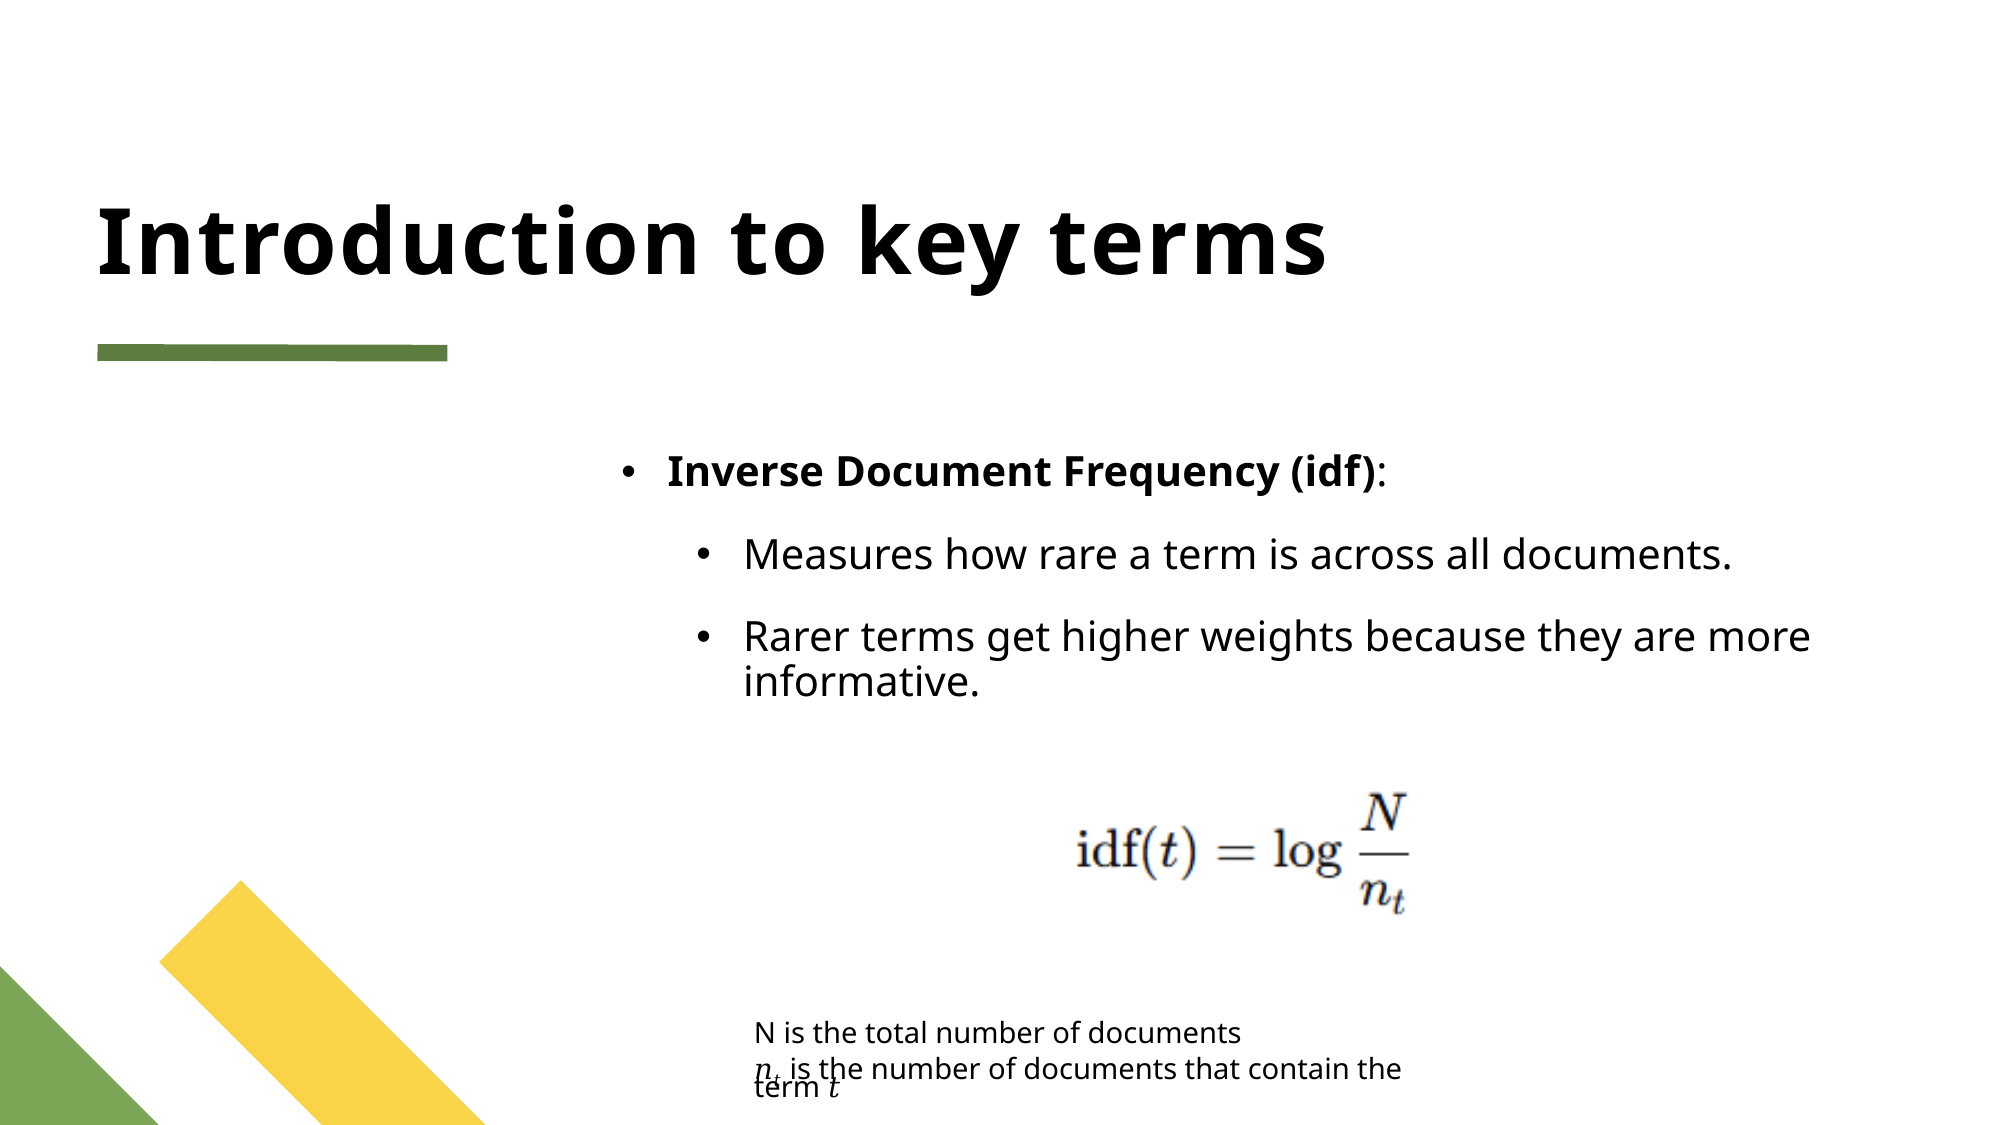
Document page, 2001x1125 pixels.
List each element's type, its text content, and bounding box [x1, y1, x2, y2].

title Introduction to key terms [97, 16, 1882, 293]
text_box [0, 639, 486, 1125]
picture [1040, 743, 1460, 963]
list Inverse Document Frequency (idf): Measures how rare a term is across all documents. Rarer terms get higher weights because they are more informative. [621, 413, 1903, 732]
text_box N is the total number of documents 𝑛𝑡 is the number of documents that contain the term 𝑡 [738, 1022, 1447, 1109]
